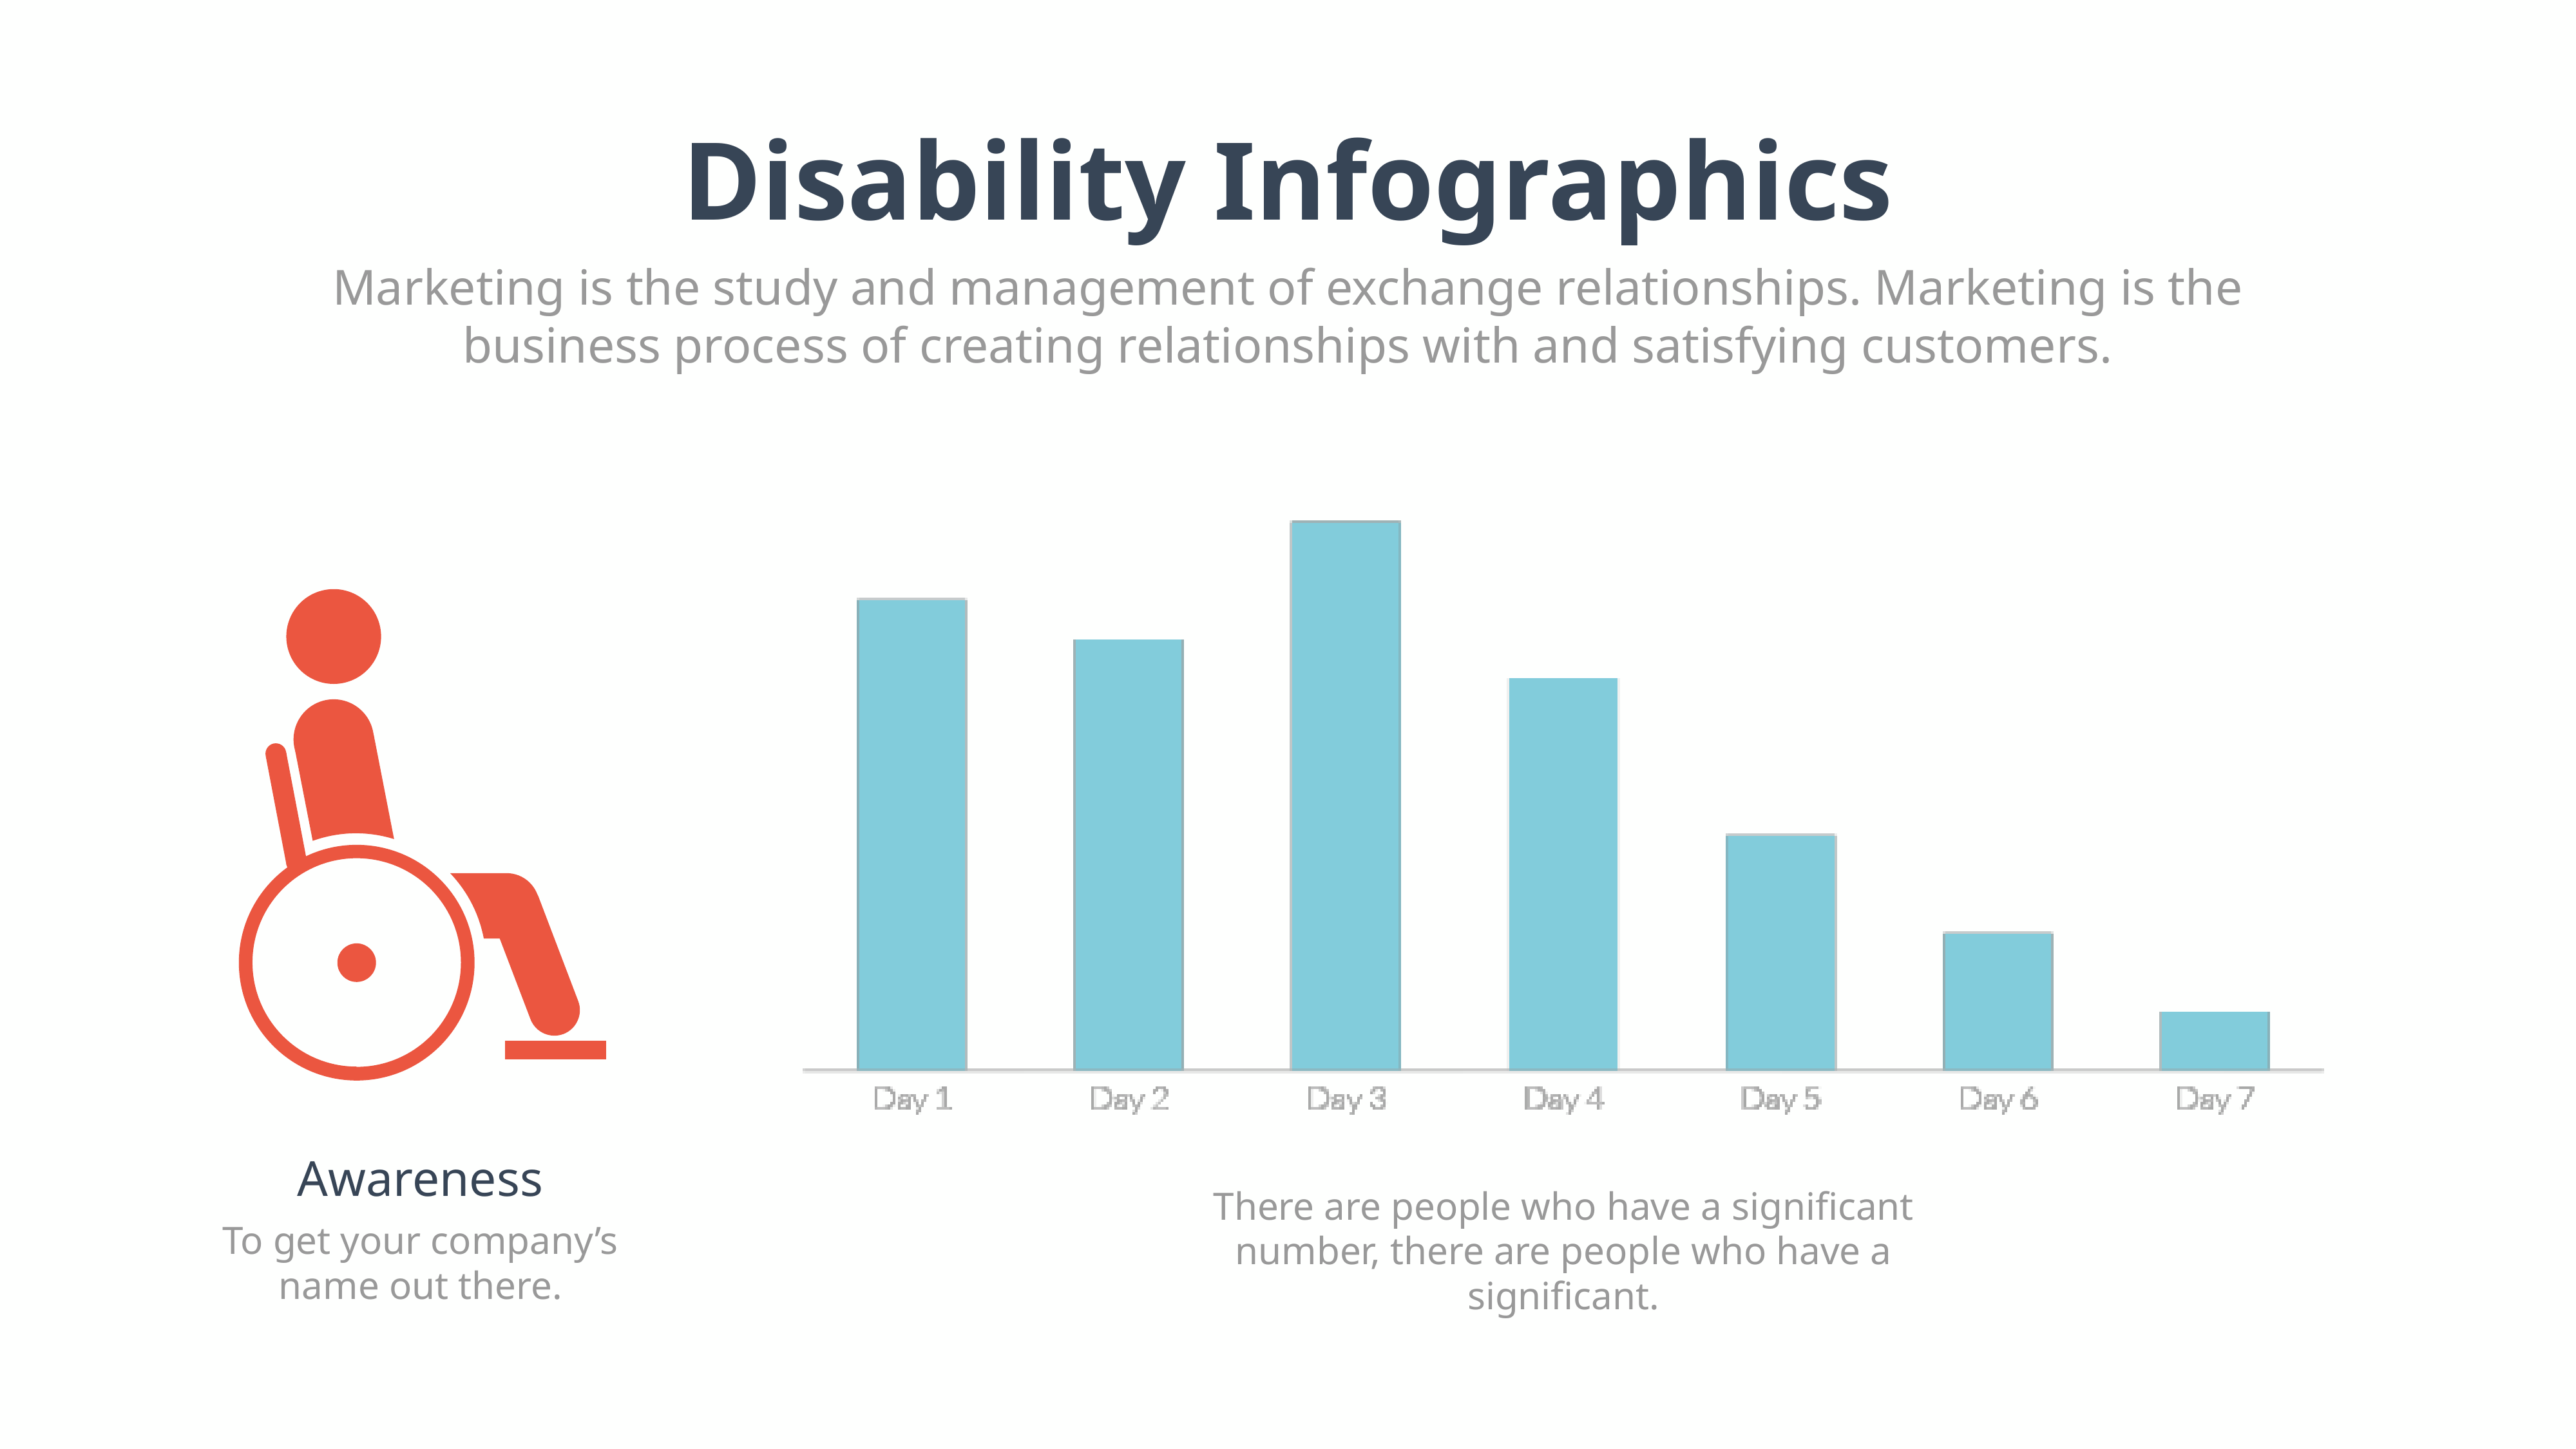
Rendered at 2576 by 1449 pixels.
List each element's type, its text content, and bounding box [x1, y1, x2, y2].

text_box Marketing is the study and management of exchange relationships. Marketing is the business process of creating relationships with and satisfying customers. [281, 251, 2295, 379]
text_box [198, 1143, 643, 1313]
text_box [238, 589, 607, 1081]
text_box Disability Infographics [648, 108, 1928, 248]
text_box There are people who have a significant number, there are people who have a significant. [1150, 1177, 1977, 1278]
picture [790, 469, 2338, 1128]
